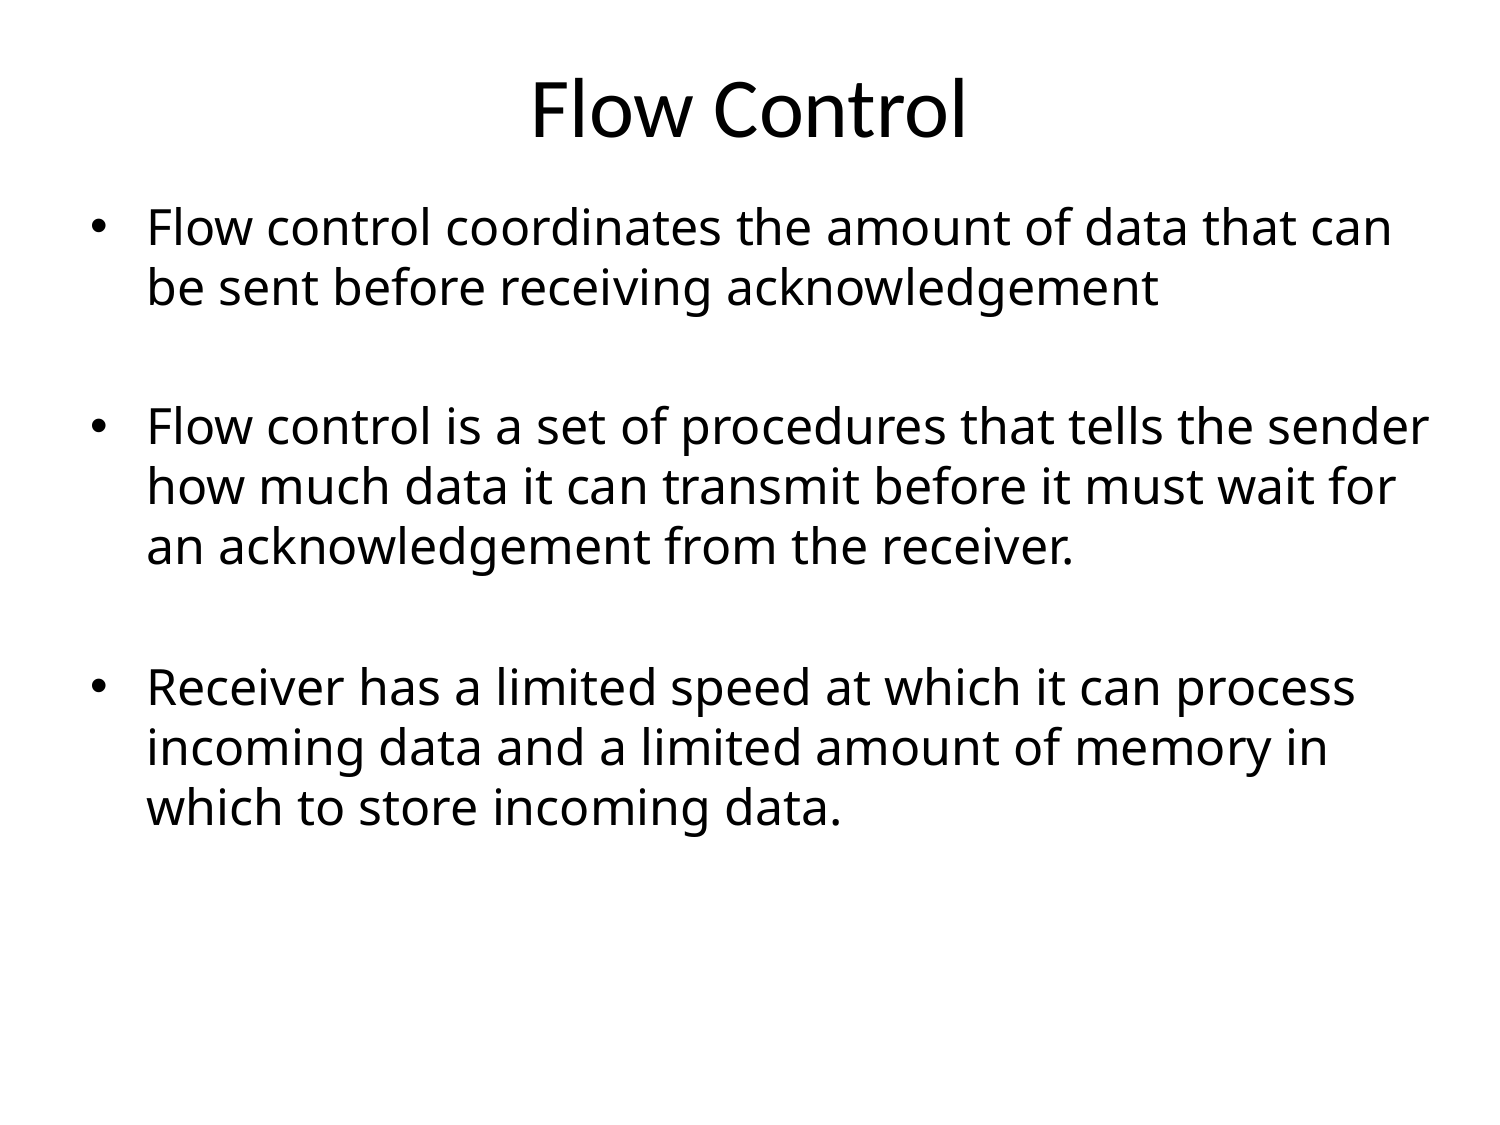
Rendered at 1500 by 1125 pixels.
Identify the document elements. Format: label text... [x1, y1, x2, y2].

title Flow Control [75, 45, 1425, 163]
list Flow control coordinates the amount of data that can be sent before receiving acknowledgement Flow control is a set of procedures that tells the sender how much data it can transmit before it must wait for an acknowledgement from the receiver. Receiver has a limited speed at which it can process incoming data and a limited amount of memory in which to store incoming data. [75, 187, 1450, 1088]
